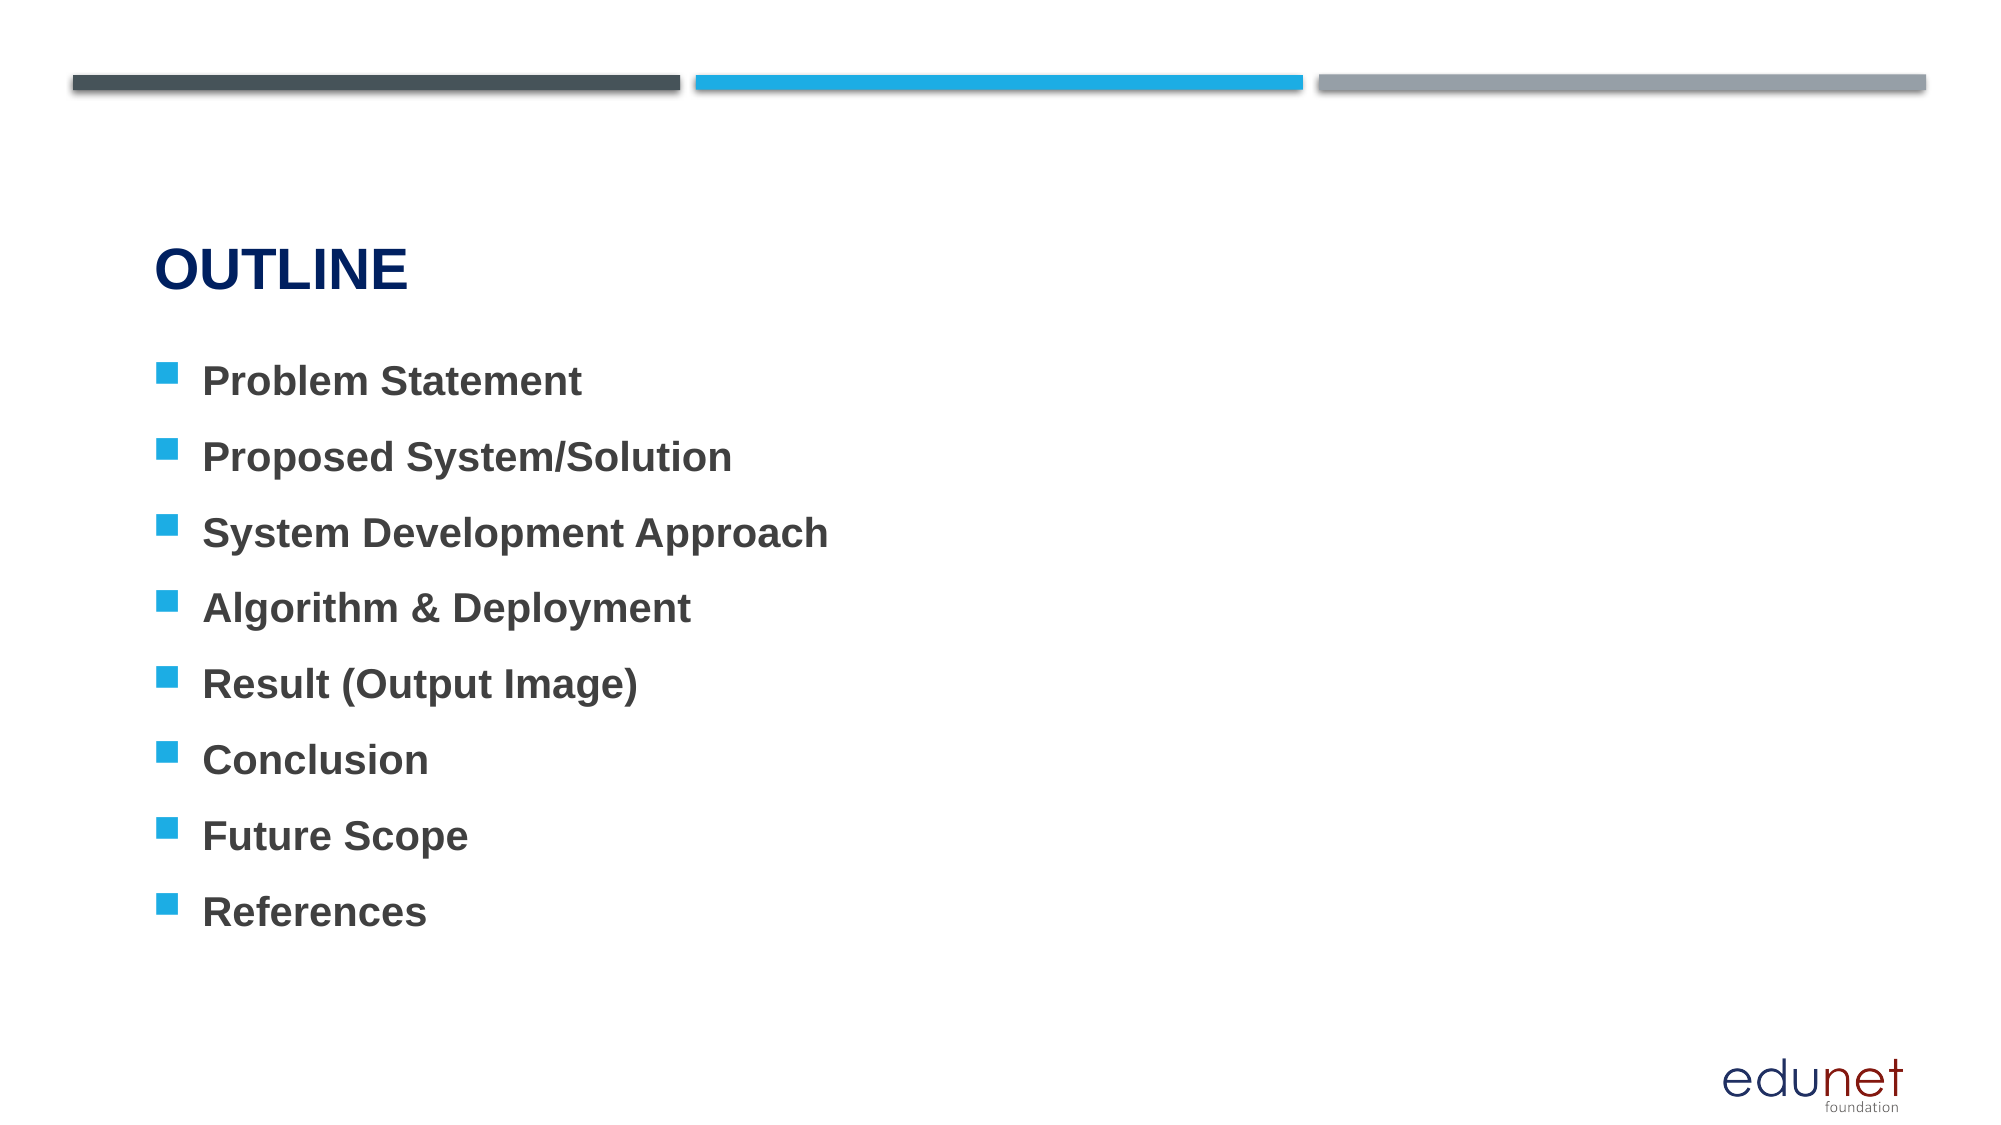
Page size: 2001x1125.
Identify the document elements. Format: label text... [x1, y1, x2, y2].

text_box Problem Statement Proposed System/Solution System Development Approach Algorithm & Deployment Result (Output Image) Conclusion Future Scope References [137, 265, 1945, 1125]
text_box OUTLINE [139, 91, 1864, 265]
